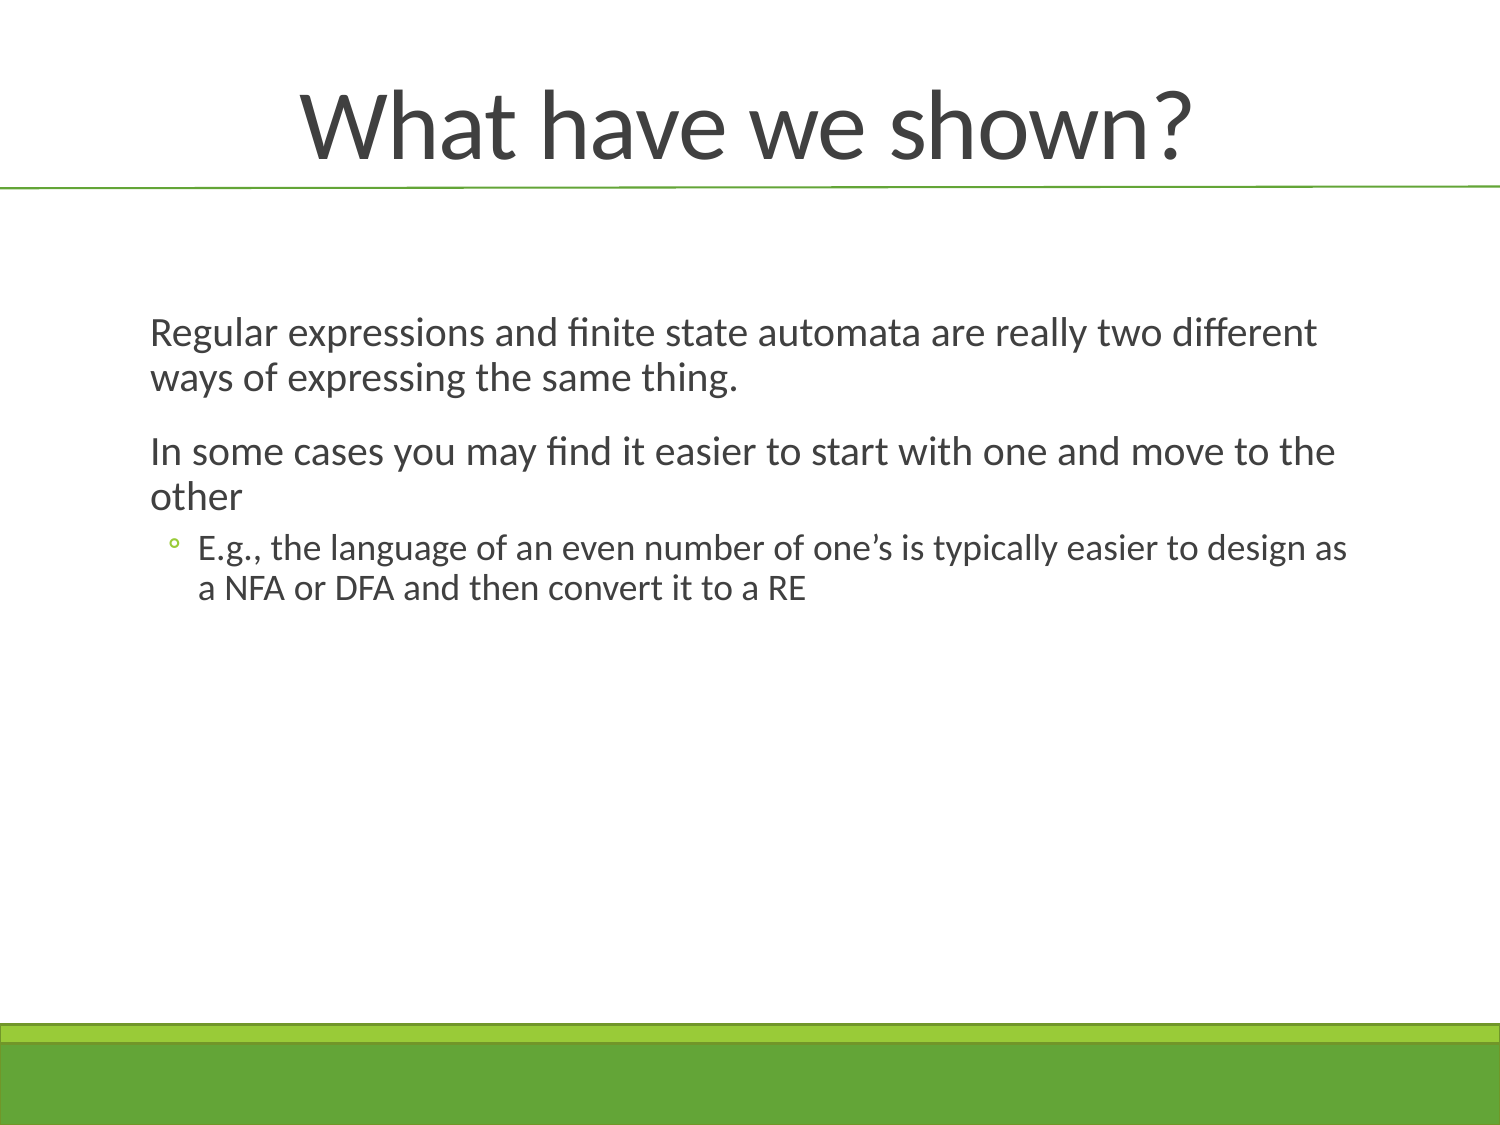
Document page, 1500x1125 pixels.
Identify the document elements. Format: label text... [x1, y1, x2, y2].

list Regular expressions and finite state automata are really two different ways of expressing the same thing. In some cases you may find it easier to start with one and move to the other E.g., the language of an even number of one’s is typically easier to design as a NFA or DFA and then convert it to a RE [135, 302, 1373, 963]
title What have we shown? [72, 37, 1423, 188]
